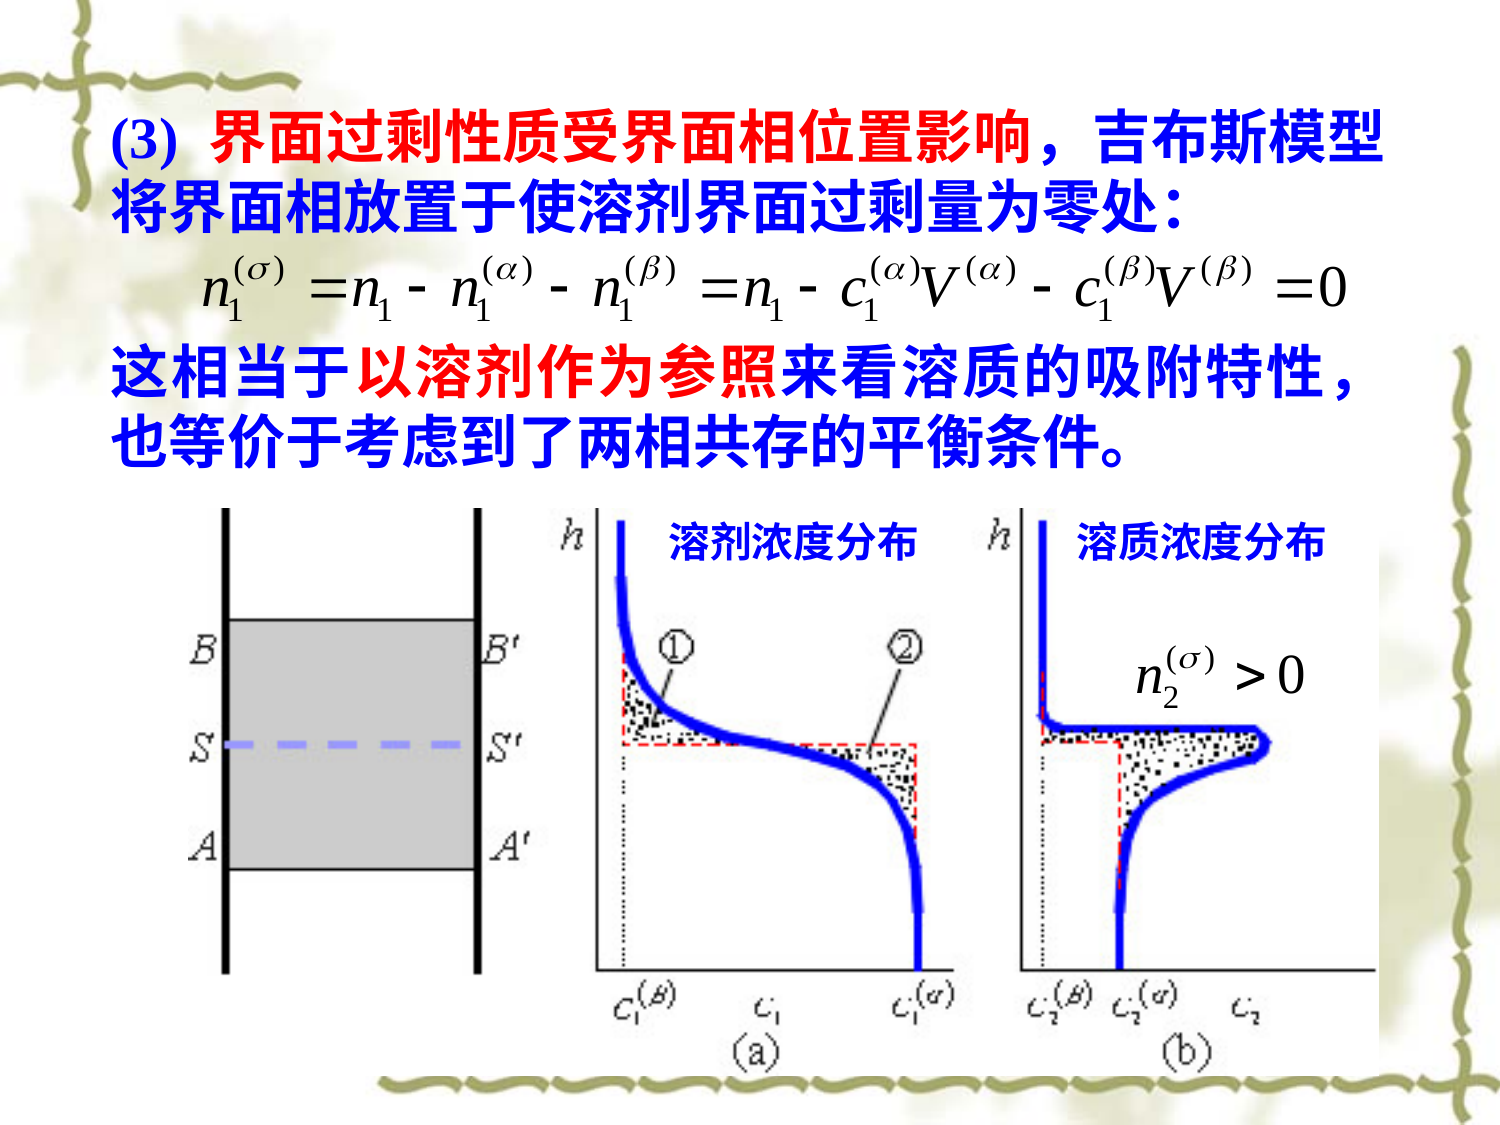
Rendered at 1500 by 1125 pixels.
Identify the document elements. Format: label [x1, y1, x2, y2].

text_box [95, 92, 1401, 487]
text_box [187, 507, 1379, 1076]
picture [0, 0, 1500, 1125]
